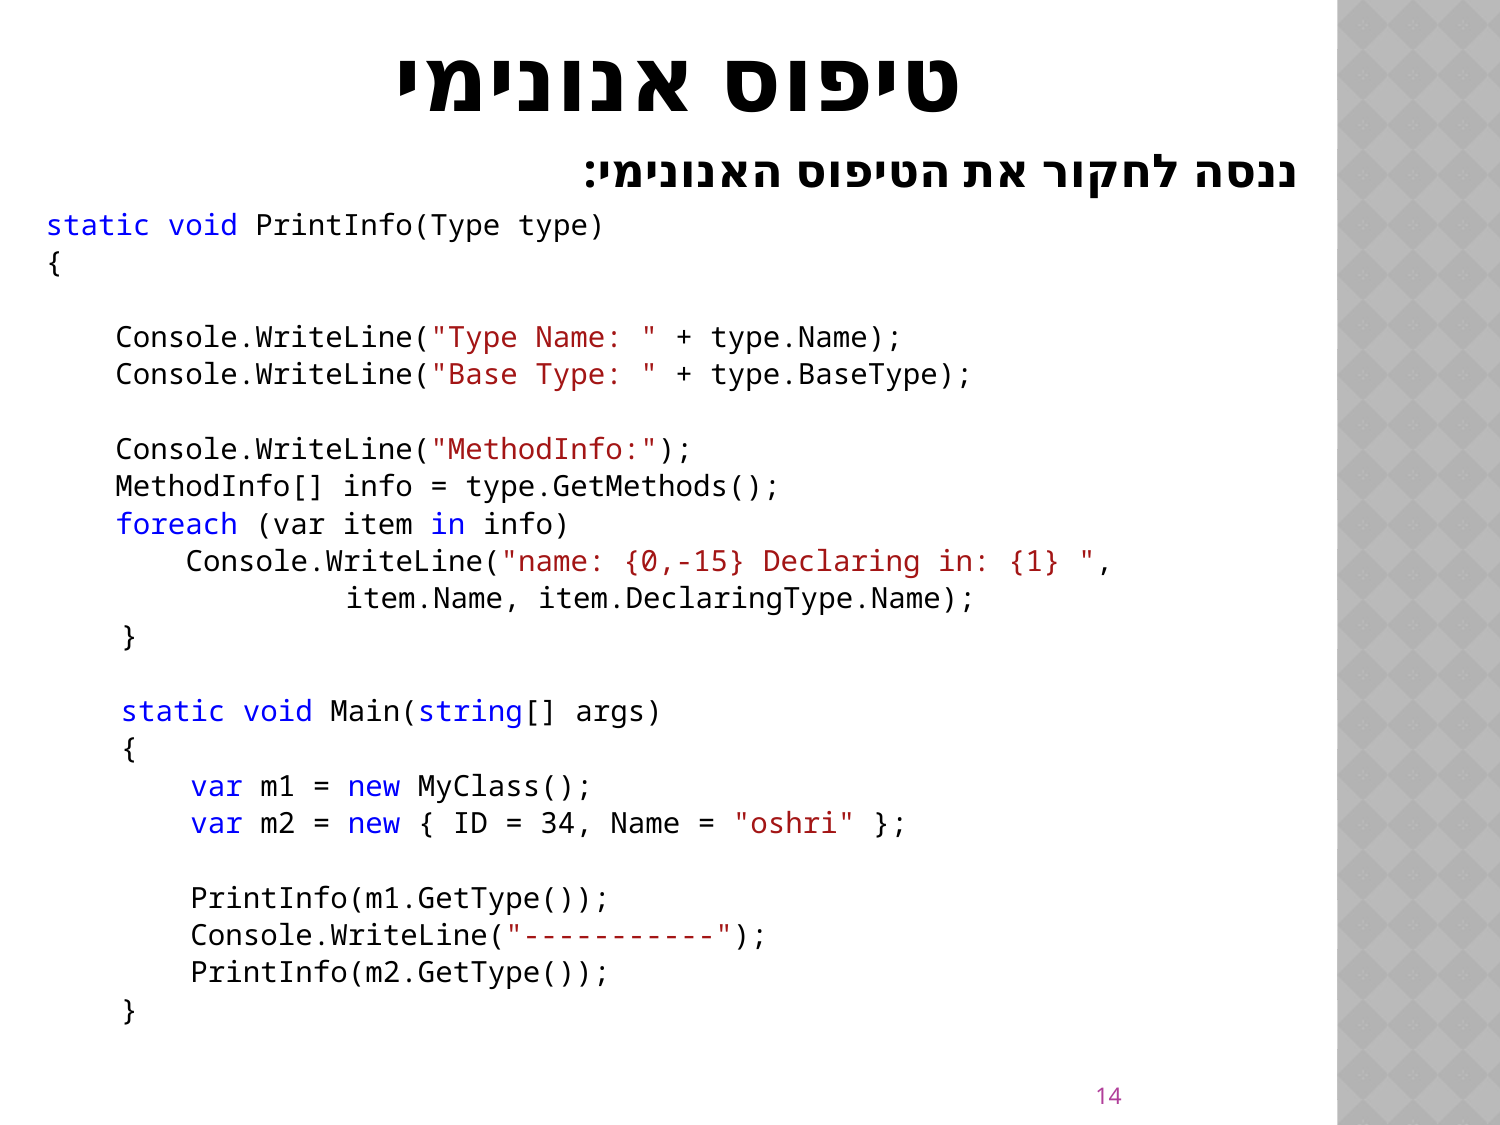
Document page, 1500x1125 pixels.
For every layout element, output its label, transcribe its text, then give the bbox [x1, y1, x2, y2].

title טיפוס אנונימי [85, 19, 1273, 131]
list ננסה לחקור את הטיפוס האנונימי: [277, 133, 1315, 196]
slide_number 14 [1025, 1075, 1122, 1113]
text_box static void PrintInfo(Type type) { Console.WriteLine("Type Name: " + type.Name); Console.WriteLine("Base Type: " + type.BaseType); Console.WriteLine("MethodInfo:"); MethodInfo[] info = type.GetMethods(); foreach (var item in info) Console.WriteLine("name: {0,-15} Declaring in: {1} ", item.Name, item.DeclaringType.Name); } static void Main(string[] args) { var m1 = new MyClass(); var m2 = new { ID = 34, Name = "oshri" }; PrintInfo(m1.GetType()); Console.WriteLine("-----------"); PrintInfo(m2.GetType()); } [30, 196, 1328, 1034]
